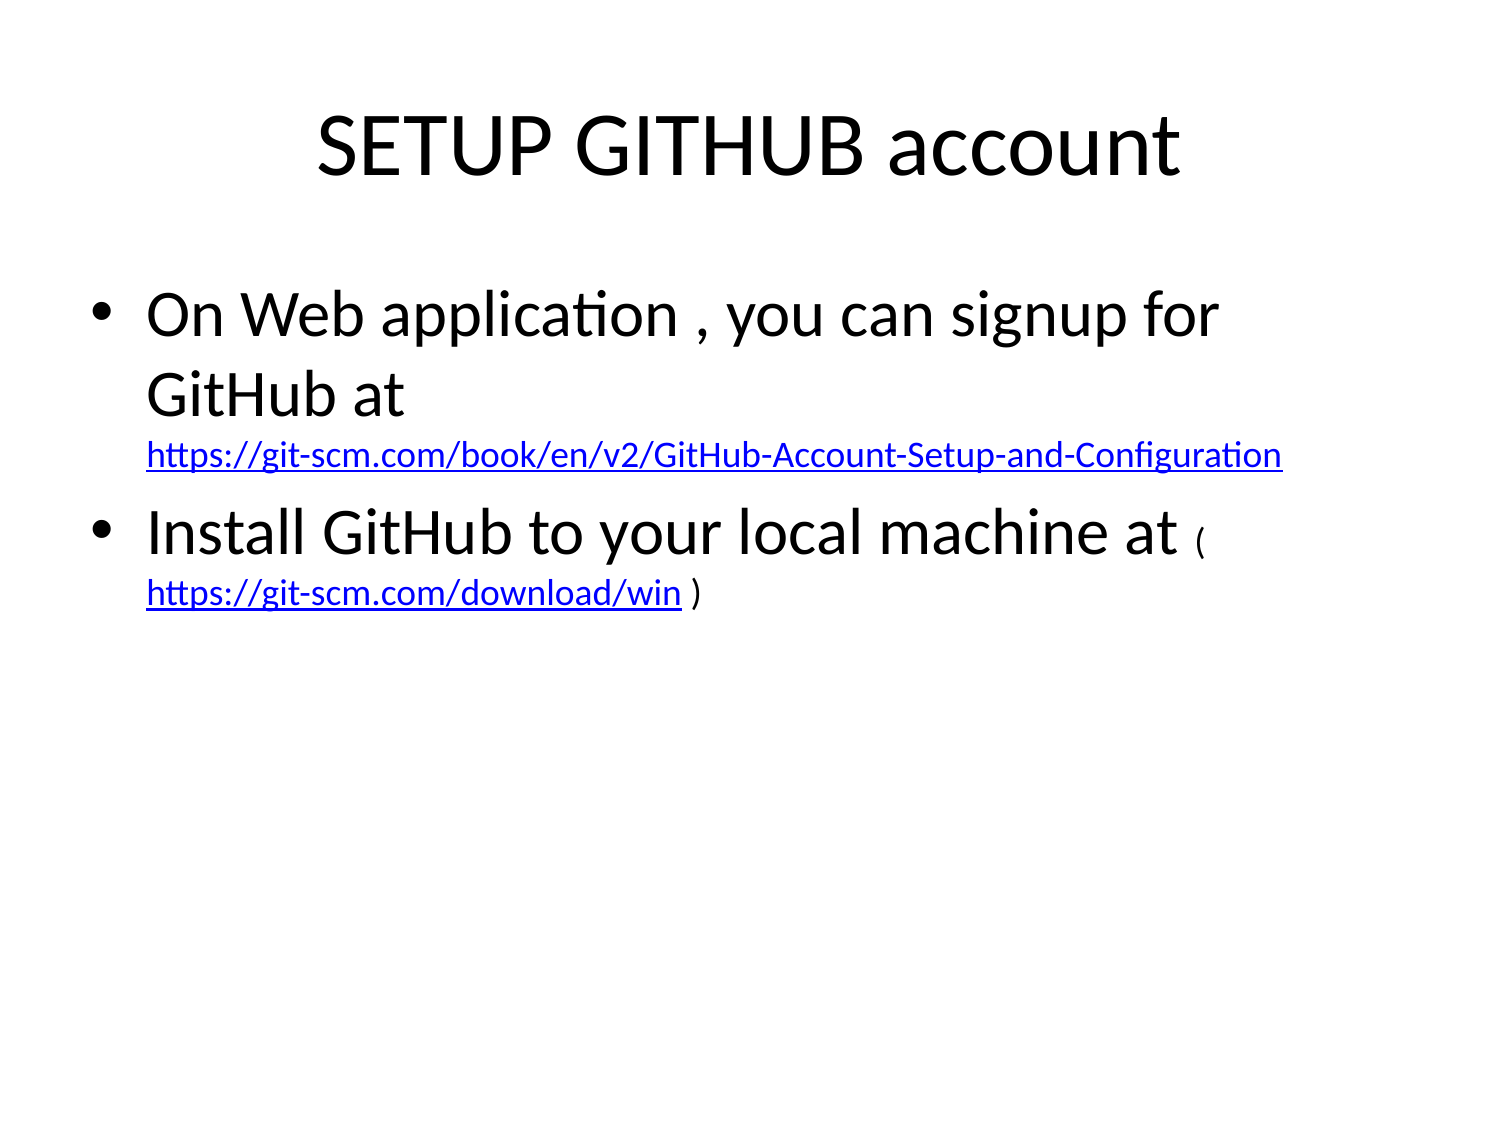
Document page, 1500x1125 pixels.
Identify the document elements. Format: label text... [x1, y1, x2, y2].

list On Web application , you can signup for GitHub at https://git-scm.com/book/en/v2/GitHub-Account-Setup-and-Configuration Install GitHub to your local machine at (https://git-scm.com/download/win ) [75, 262, 1425, 1005]
title SETUP GITHUB account [75, 45, 1425, 233]
